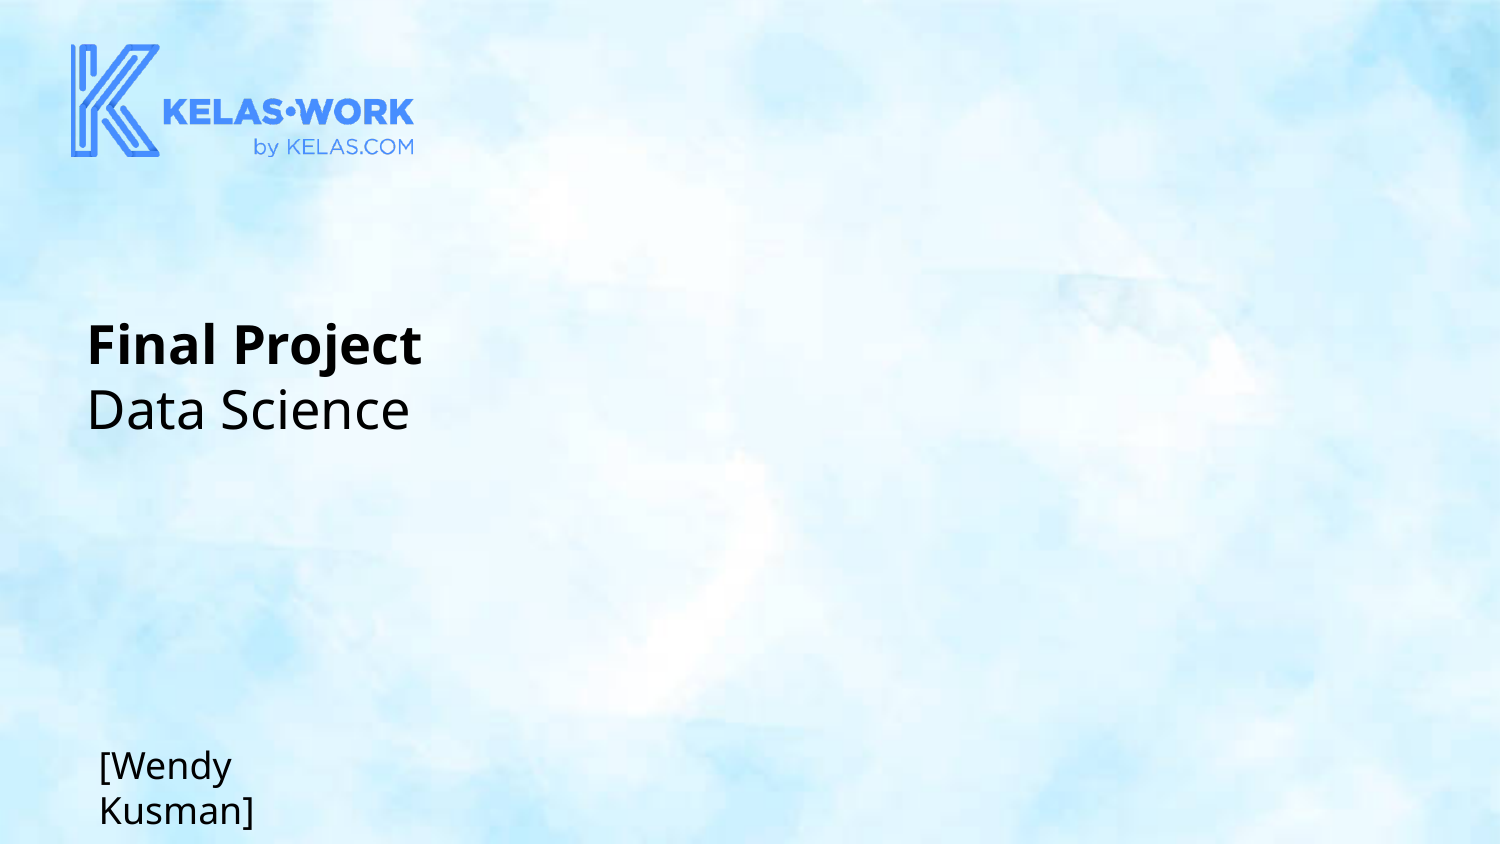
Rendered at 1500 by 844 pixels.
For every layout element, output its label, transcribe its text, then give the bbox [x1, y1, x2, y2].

picture [0, 0, 1500, 844]
text_box Final Project Data Science [71, 295, 607, 456]
text_box [Wendy Kusman] [83, 727, 402, 844]
